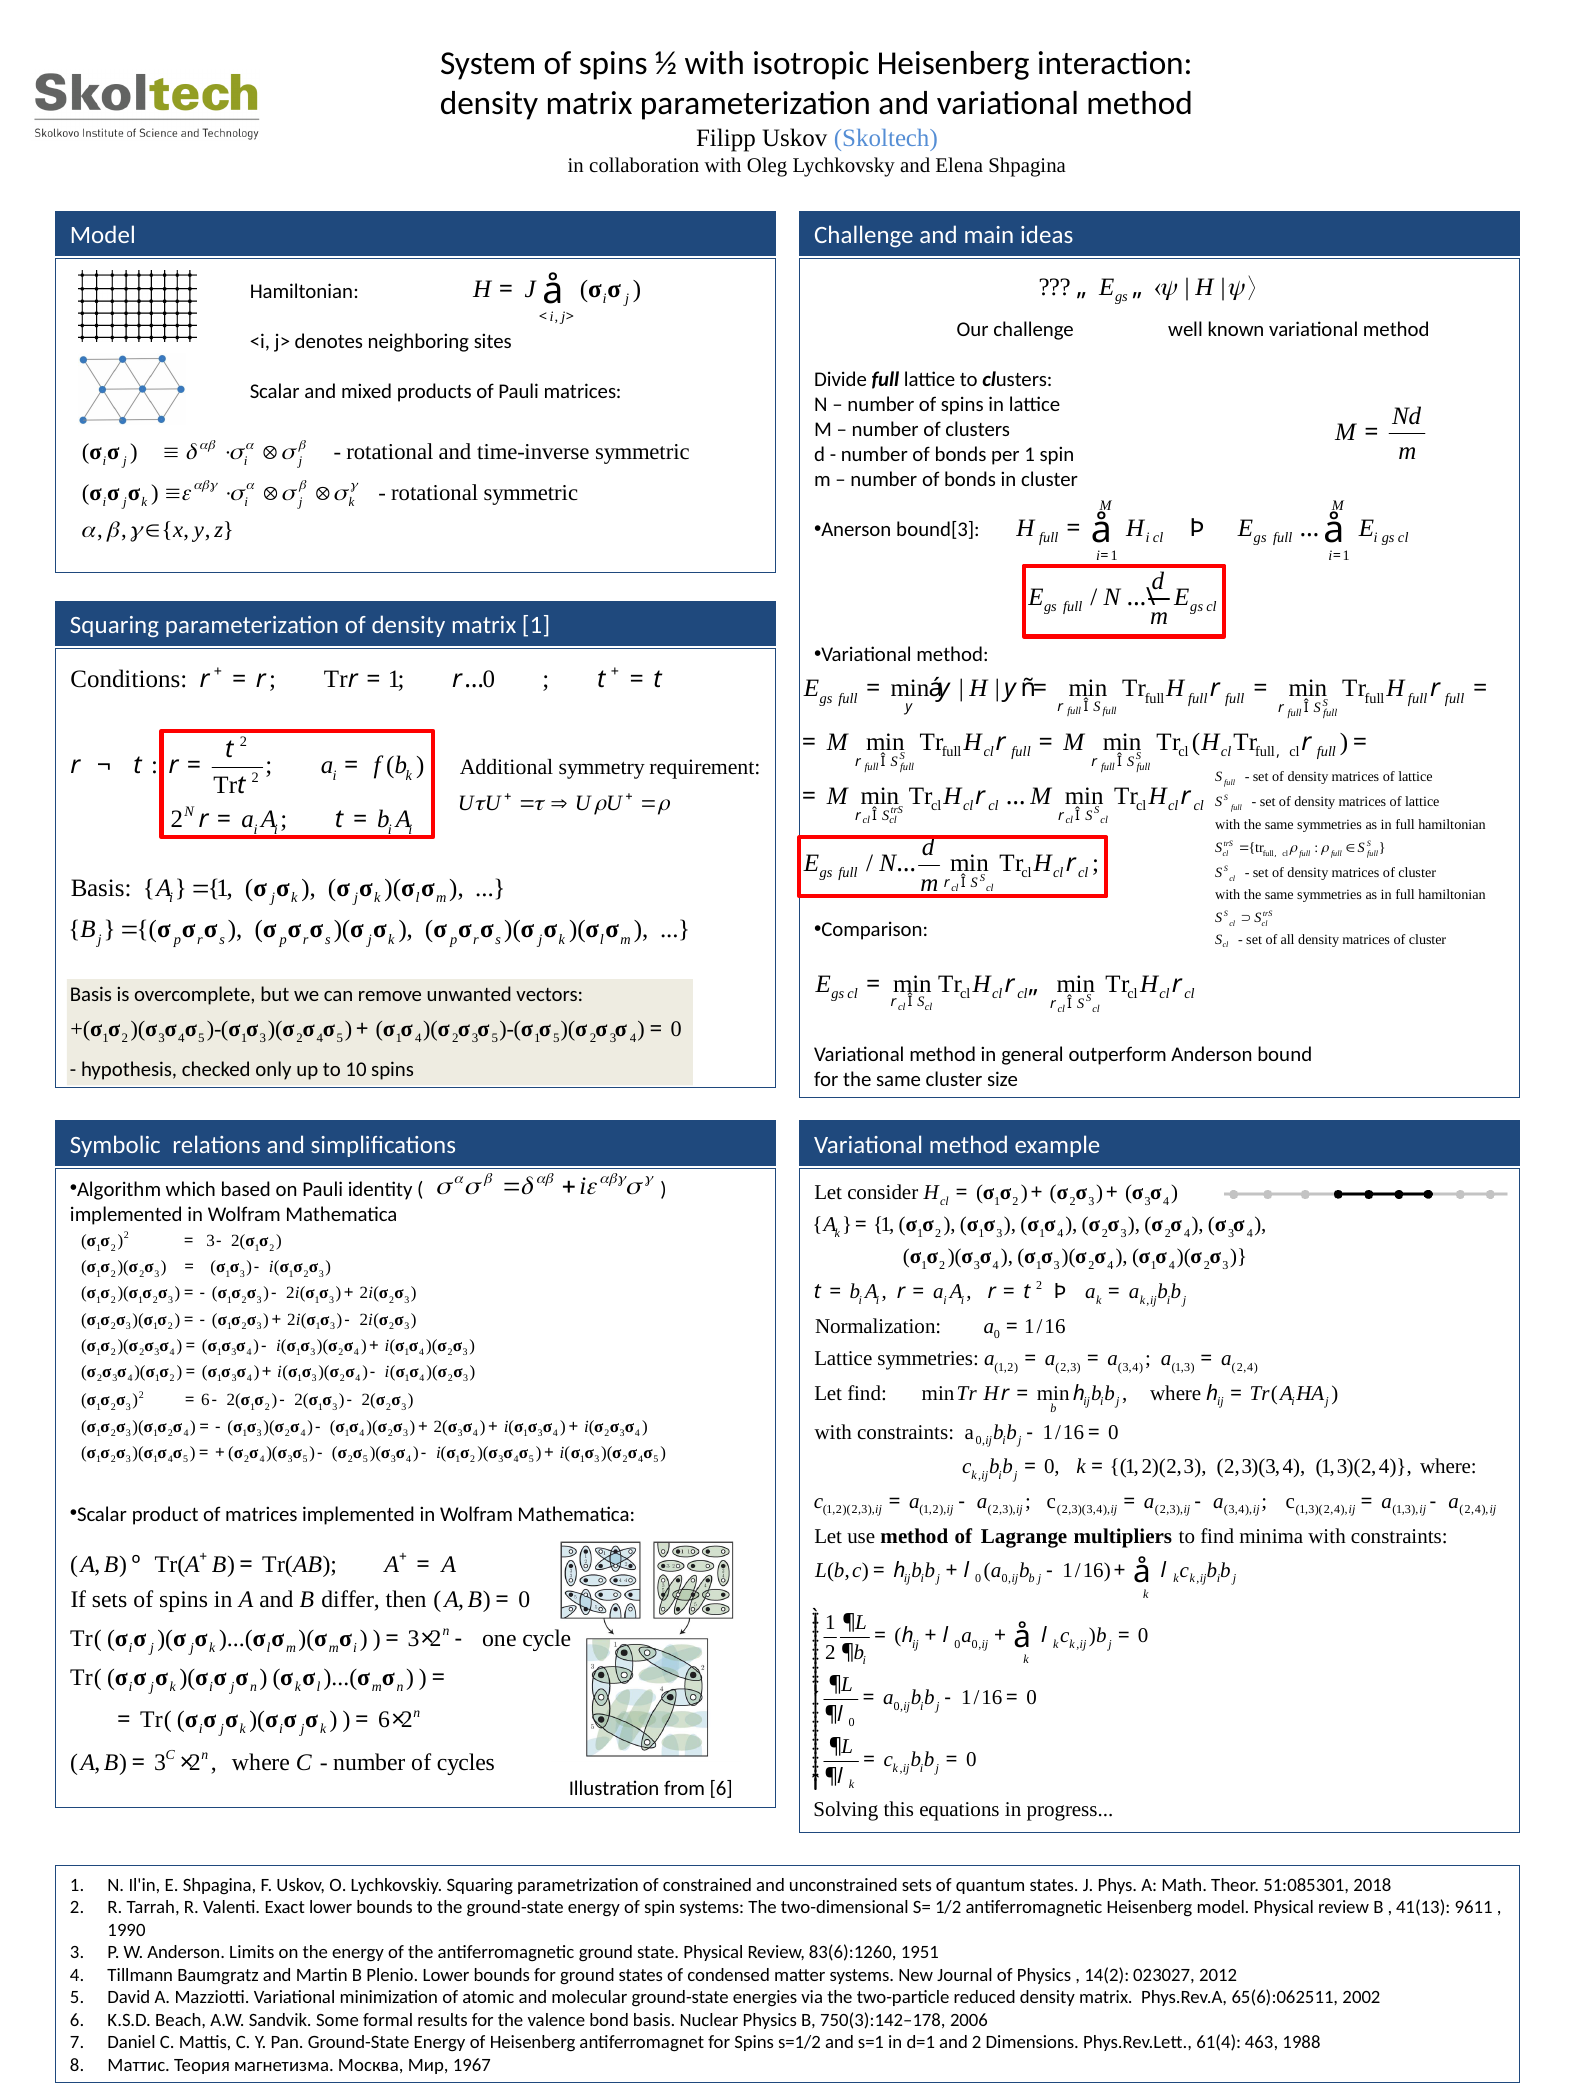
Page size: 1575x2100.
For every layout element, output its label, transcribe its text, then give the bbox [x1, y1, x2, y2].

text_box [55, 258, 776, 573]
text_box Squaring parameterization of density matrix [1] [55, 601, 776, 646]
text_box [66, 1545, 576, 1781]
text_box Hamiltonian: <i, j> denotes neighboring sites Scalar and mixed products of Pauli matrices: [235, 270, 637, 411]
text_box Variational method example [799, 1120, 1520, 1166]
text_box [78, 435, 694, 548]
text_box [66, 872, 695, 953]
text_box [810, 967, 1201, 1018]
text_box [468, 270, 646, 332]
picture [78, 352, 186, 425]
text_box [1212, 766, 1489, 952]
text_box [799, 1168, 1520, 1833]
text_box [1011, 494, 1417, 566]
picture [78, 270, 198, 342]
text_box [78, 1226, 670, 1468]
text_box Basis is overcomplete, but we can remove unwanted vectors: - hypothesis, checked only up to 10 spins [55, 648, 776, 1088]
text_box Our challenge well known variational method Divide full lattice to clusters: N – number of spins in lattice M – number of clusters d - number of bonds per 1 spin m – number of bonds in cluster Anerson bound[3]: Variational method: Comparison: Variational method in general outperform Anderson bound for the same cluster size [799, 258, 1520, 1098]
picture [550, 1534, 741, 1762]
text_box N. Il'in, E. Shpagina, F. Uskov, O. Lychkovskiy. Squaring parametrization of constrained and unconstrained sets of quantum states. J. Phys. A: Math. Theor. 51:085301, 2018 R. Tarrah, R. Valenti. Exact lower bounds to the ground-state energy of spin systems: The two-dimensional S= 1/2 antiferromagnetic Heisenberg model. Physical review B , 41(13): 9611 , 1990 P. W. Anderson. Limits on the energy of the antiferromagnetic ground state. Physical Review, 83(6):1260, 1951 Tillmann Baumgratz and Martin B Plenio. Lower bounds for ground states of condensed matter systems. New Journal of Physics , 14(2): 023027, 2012 David A. Mazziotti. Variational minimization of atomic and molecular ground-state energies via the two-particle reduced density matrix. Phys.Rev.A, 65(6):062511, 2002 K.S.D. Beach, A.W. Sandvik. Some formal results for the valence bond basis. Nuclear Physics B, 750(3):142–178, 2006 Daniel C. Mattis, C. Y. Pan. Ground-State Energy of Heisenberg antiferromagnet for Spins s=1/2 and s=1 in d=1 and 2 Dimensions. Phys.Rev.Lett., 61(4): 463, 1988 Маттис. Теория магнетизма. Москва, Мир, 1967 [55, 1865, 1520, 2083]
picture [1224, 1179, 1509, 1212]
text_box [66, 1014, 694, 1049]
text_box Algorithm which based on Pauli identity ( ) implemented in Wolfram Mathematica Scalar product of matrices implemented in Wolfram Mathematica: Illustration from [6] [55, 1168, 776, 1808]
text_box Symbolic relations and simplifications [55, 1120, 776, 1166]
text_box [432, 1167, 659, 1202]
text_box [66, 730, 430, 840]
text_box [1023, 574, 1222, 631]
picture [31, 69, 260, 141]
text_box Challenge and main ideas [799, 211, 1520, 256]
text_box System of spins ½ with isotropic Heisenberg interaction: density matrix parameterization and variational method Filipp Uskov (Skoltech) in collaboration with Oleg Lychkovsky and Elena Shpagina [291, 34, 1343, 184]
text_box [456, 754, 765, 821]
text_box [66, 659, 674, 698]
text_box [1035, 270, 1263, 311]
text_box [810, 1179, 1503, 1827]
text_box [1330, 400, 1432, 466]
text_box [428, 729, 435, 740]
text_box Model [55, 211, 776, 256]
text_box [798, 671, 1498, 898]
